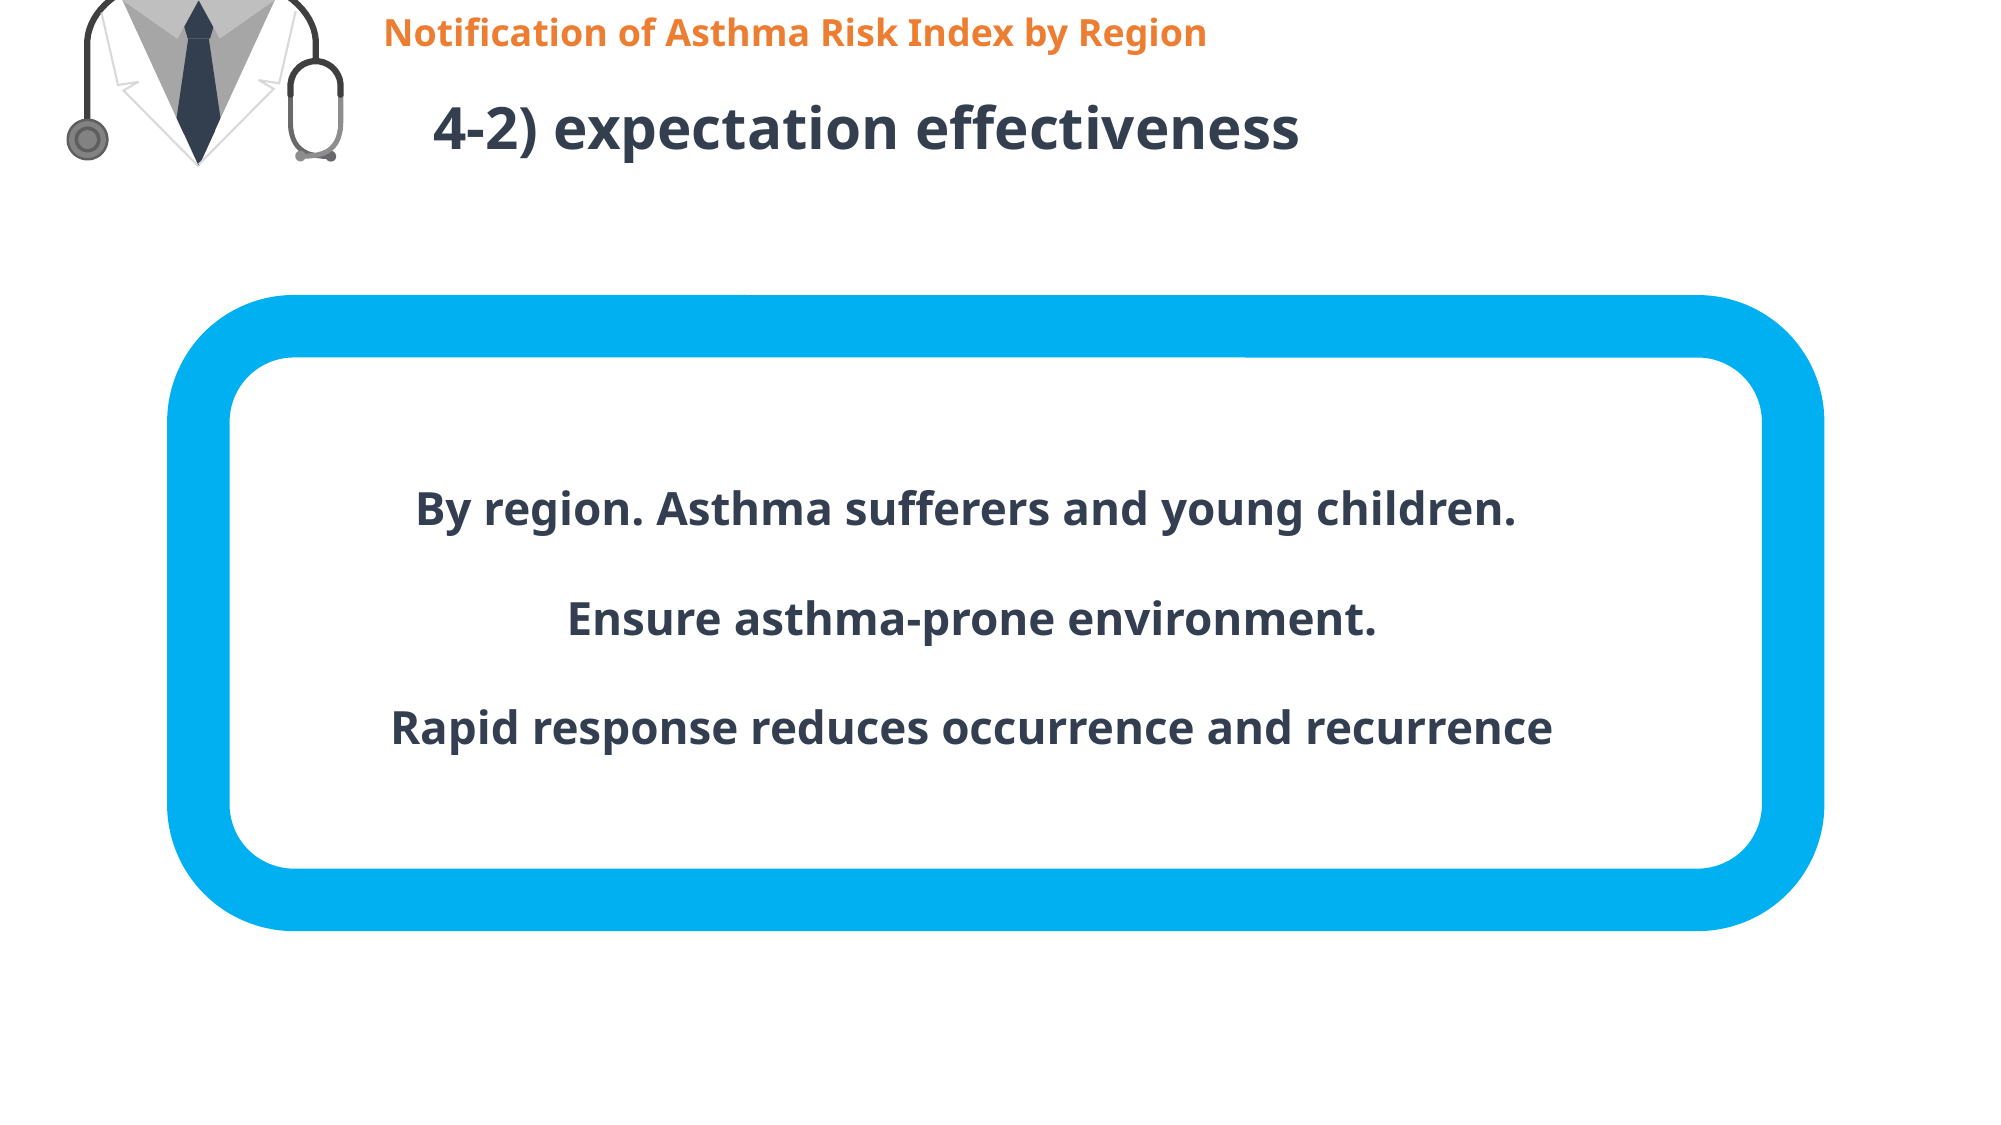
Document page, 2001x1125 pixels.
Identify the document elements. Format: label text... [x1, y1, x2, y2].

text_box 4-2) expectation effectiveness [419, 49, 1424, 169]
text_box [197, 325, 1795, 901]
text_box By region. Asthma sufferers and young children. Ensure asthma-prone environment. Rapid response reduces occurrence and recurrence [318, 416, 1625, 762]
text_box Notification of Asthma Risk Index by Region [368, 1, 1224, 61]
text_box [66, 0, 344, 167]
